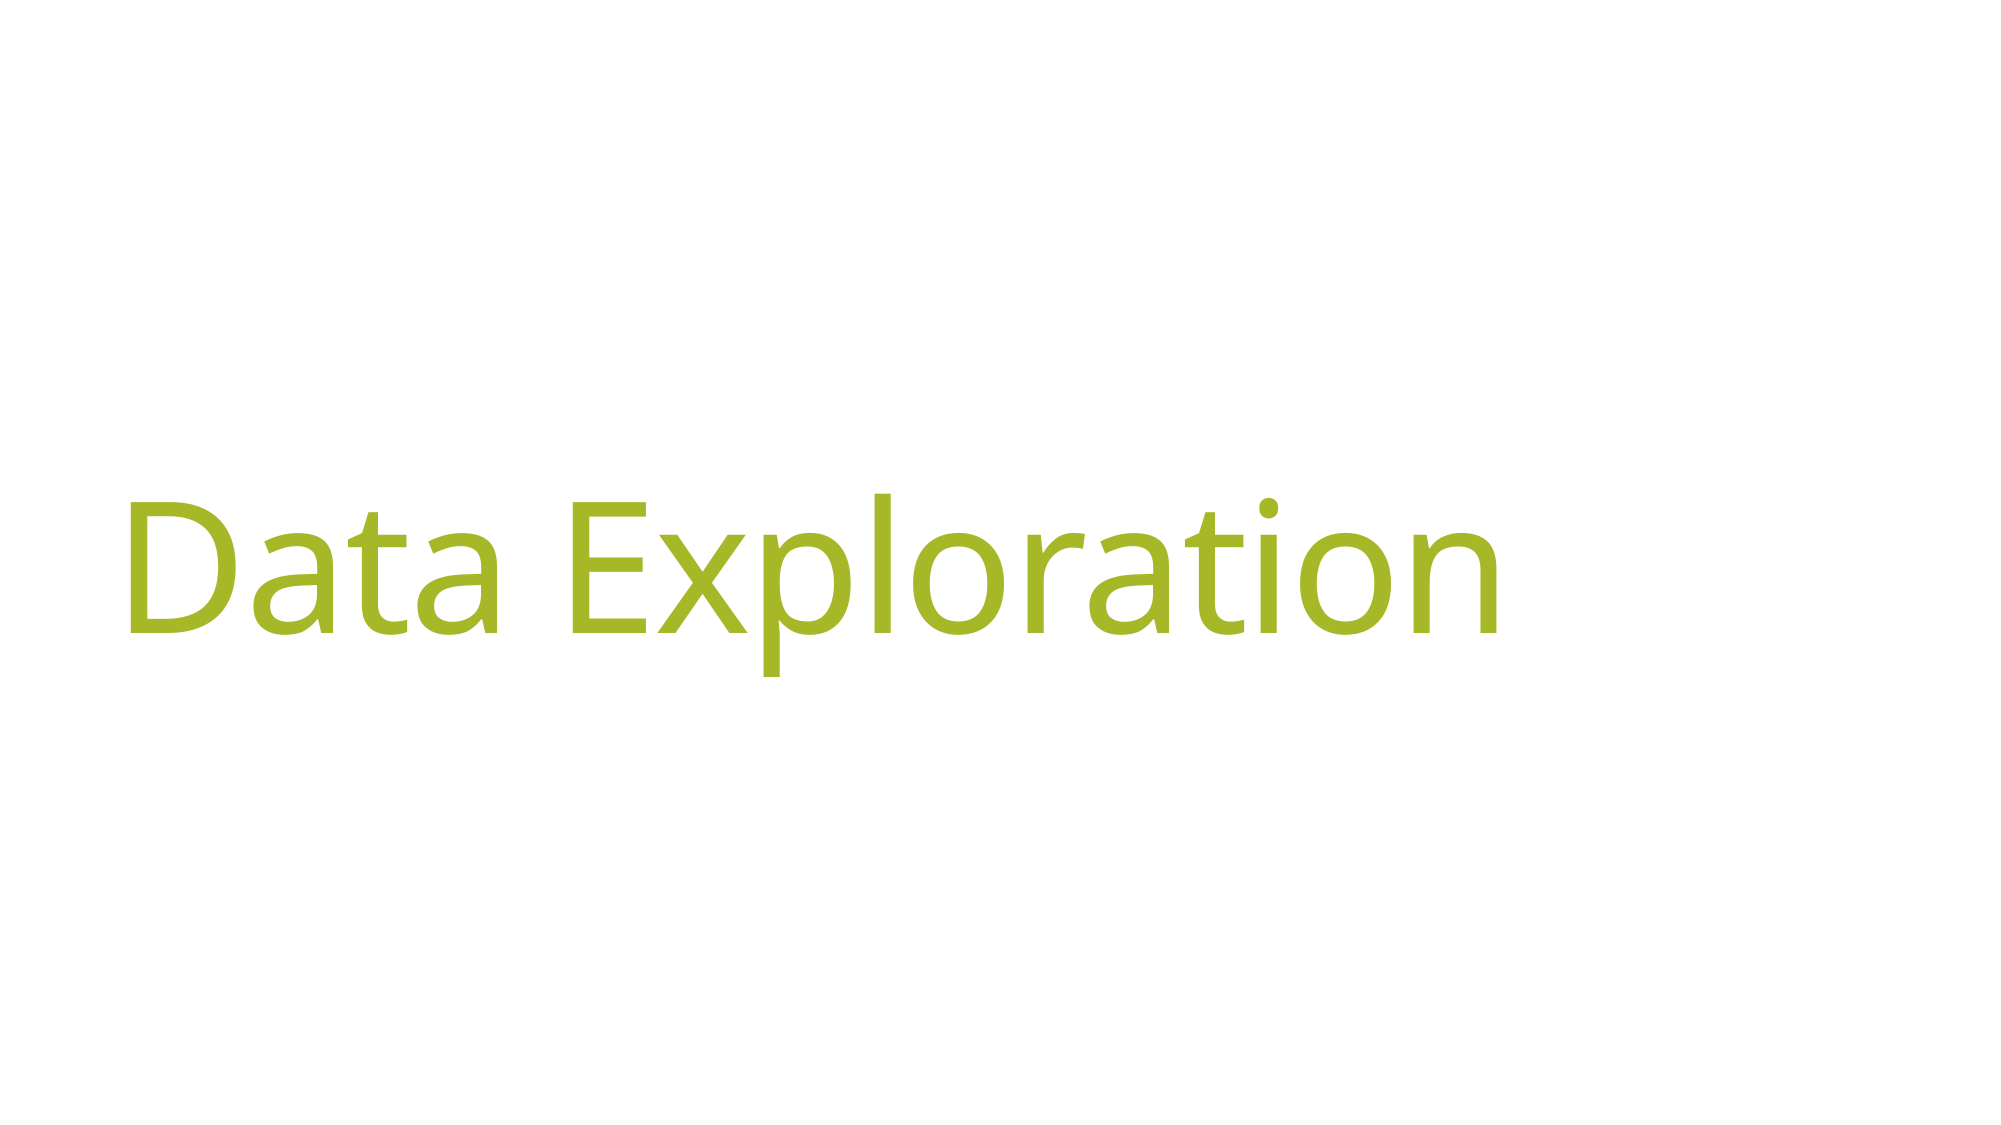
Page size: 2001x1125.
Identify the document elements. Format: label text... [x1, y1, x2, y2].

title Data Exploration [98, 125, 1868, 677]
